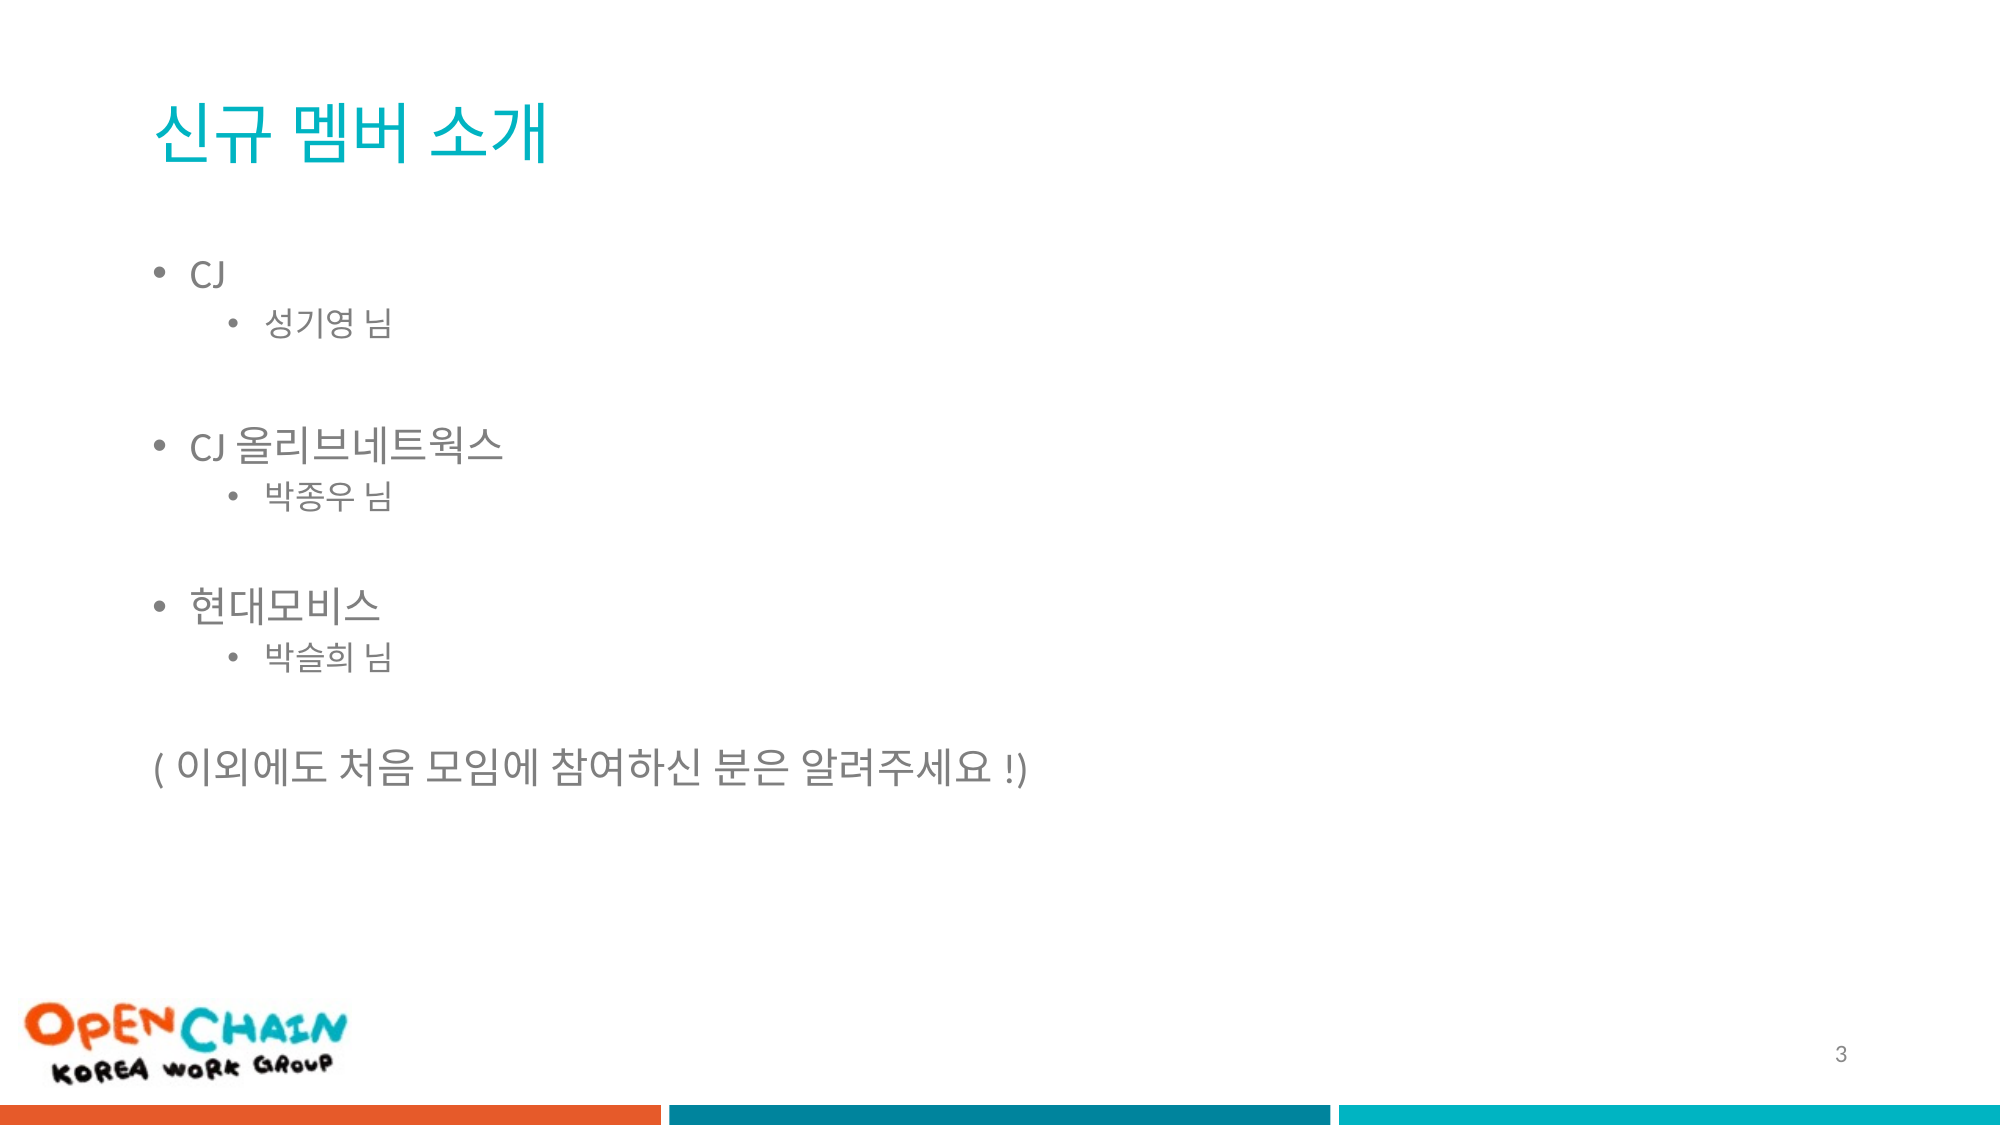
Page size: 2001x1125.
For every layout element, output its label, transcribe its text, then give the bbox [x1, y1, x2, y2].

picture [18, 998, 352, 1089]
slide_number 3 [1648, 1022, 1863, 1083]
title 신규 멤버 소개 [137, 59, 1863, 216]
list CJ 성기영 님 CJ올리브네트웍스 박종우 님 현대모비스 박슬희 님 (이외에도 처음 모임에 참여하신 분은 알려주세요!) [137, 232, 1863, 928]
